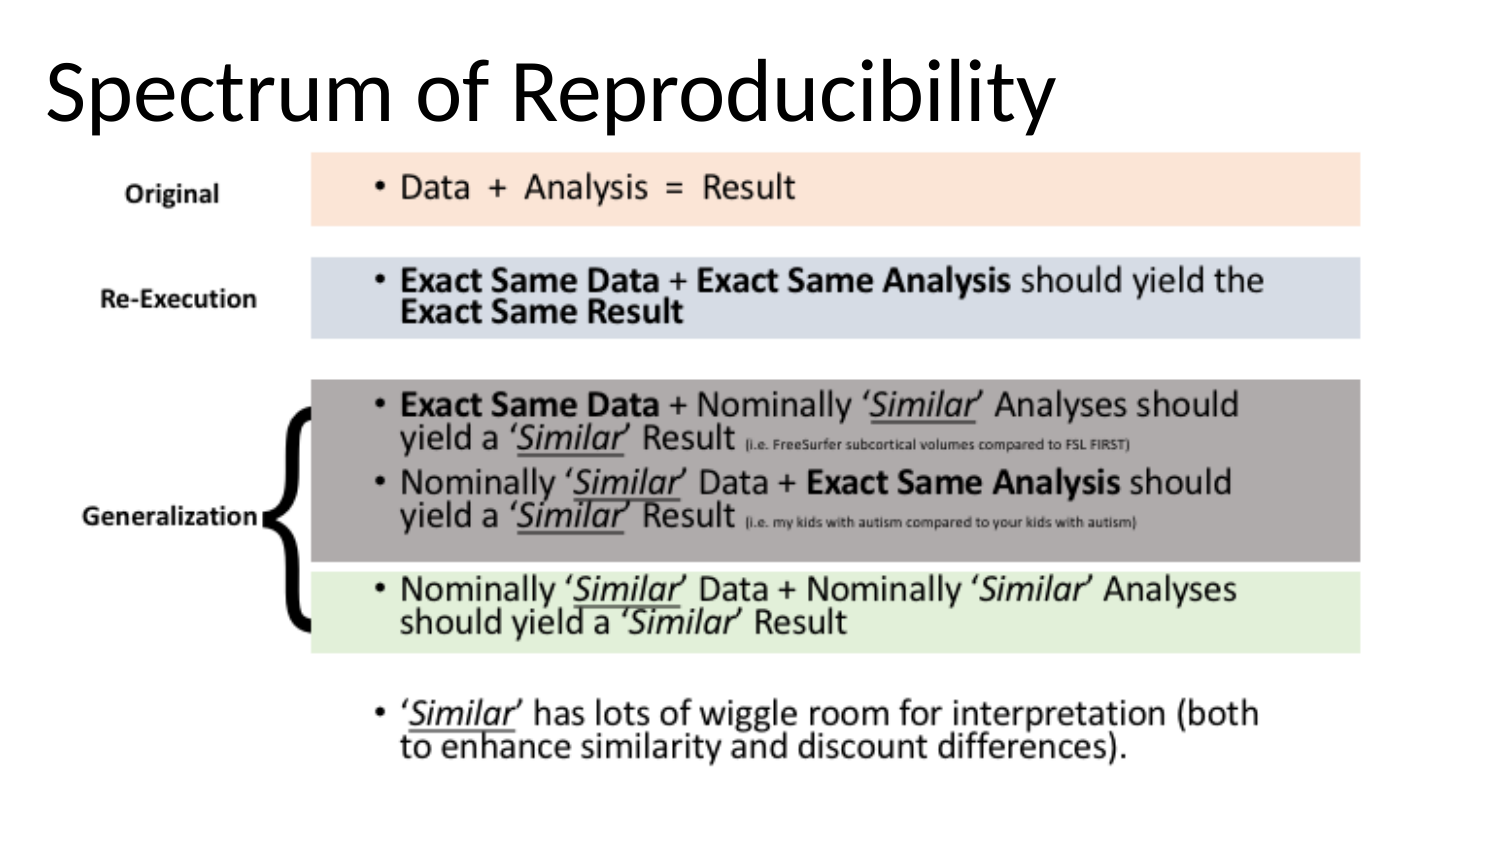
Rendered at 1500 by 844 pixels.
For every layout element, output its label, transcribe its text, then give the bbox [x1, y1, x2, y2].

title Spectrum of Reproducibility [30, 16, 1429, 137]
picture [57, 147, 1456, 844]
